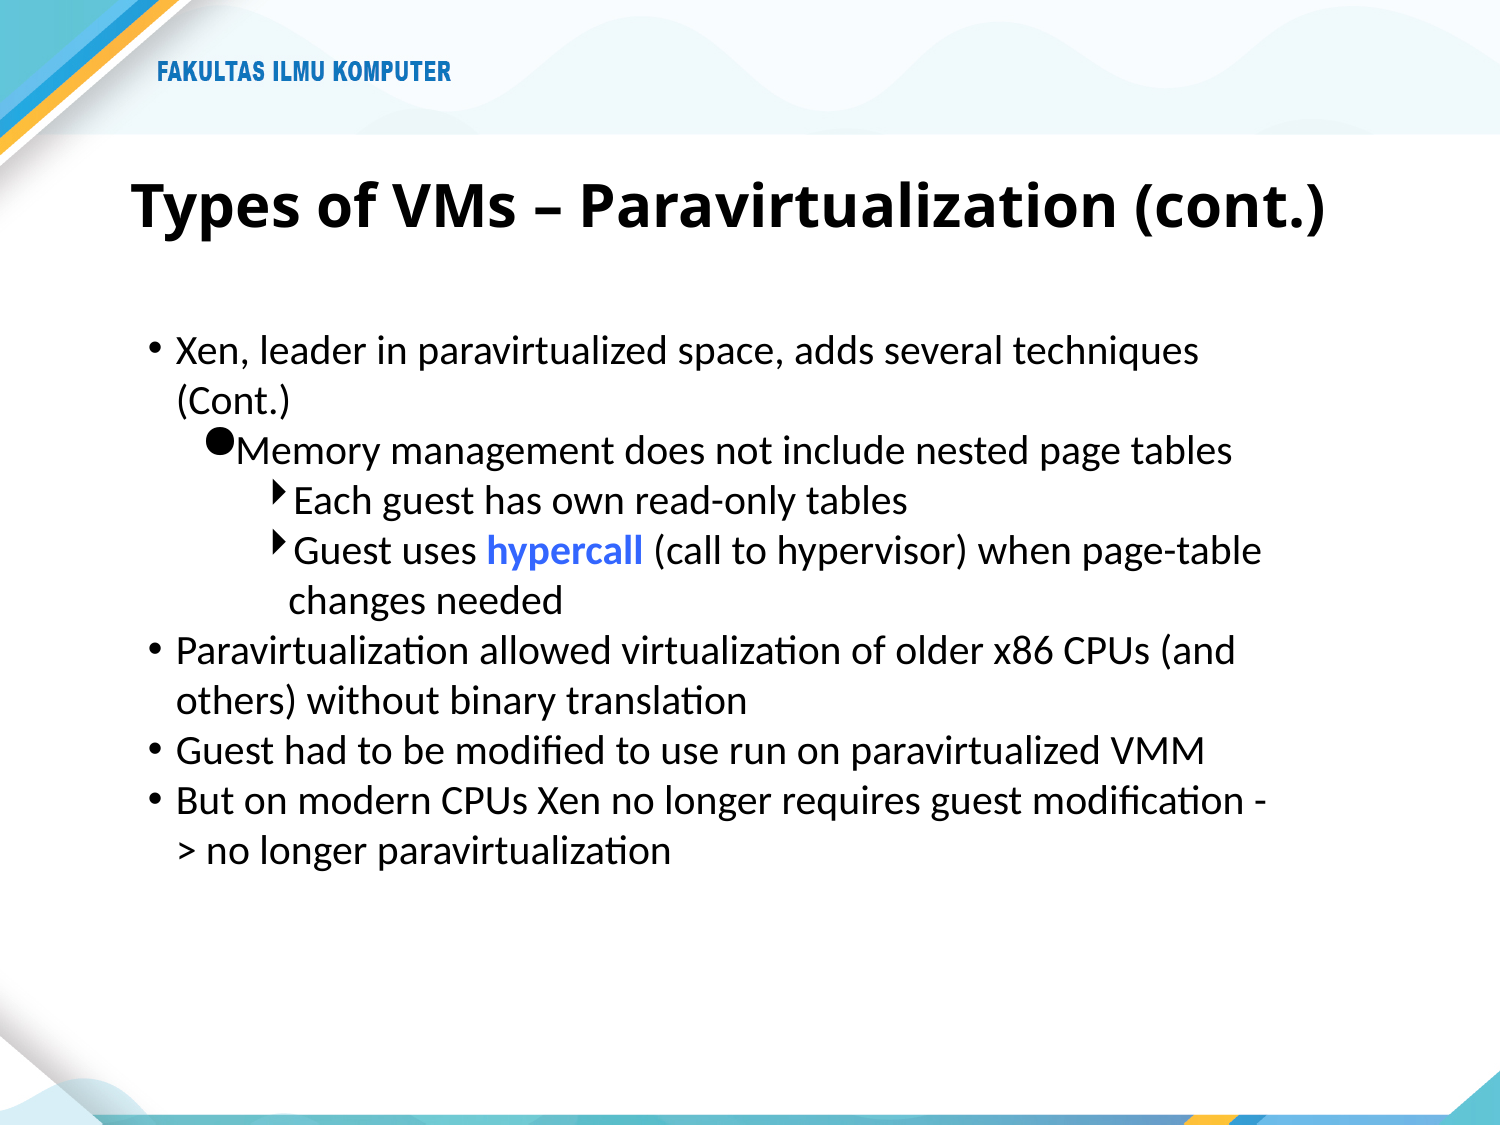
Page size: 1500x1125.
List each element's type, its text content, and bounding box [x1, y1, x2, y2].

picture [0, 0, 1500, 1125]
title Types of VMs – Paravirtualization (cont.) [115, 160, 1385, 256]
list Xen, leader in paravirtualized space, adds several techniques (Cont.) Memory management does not include nested page tables Each guest has own read-only tables Guest uses hypercall (call to hypervisor) when page-table changes needed Paravirtualization allowed virtualization of older x86 CPUs (and others) without binary translation Guest had to be modified to use run on paravirtualized VMM But on modern CPUs Xen no longer requires guest modification -> no longer paravirtualization [132, 314, 1289, 1059]
